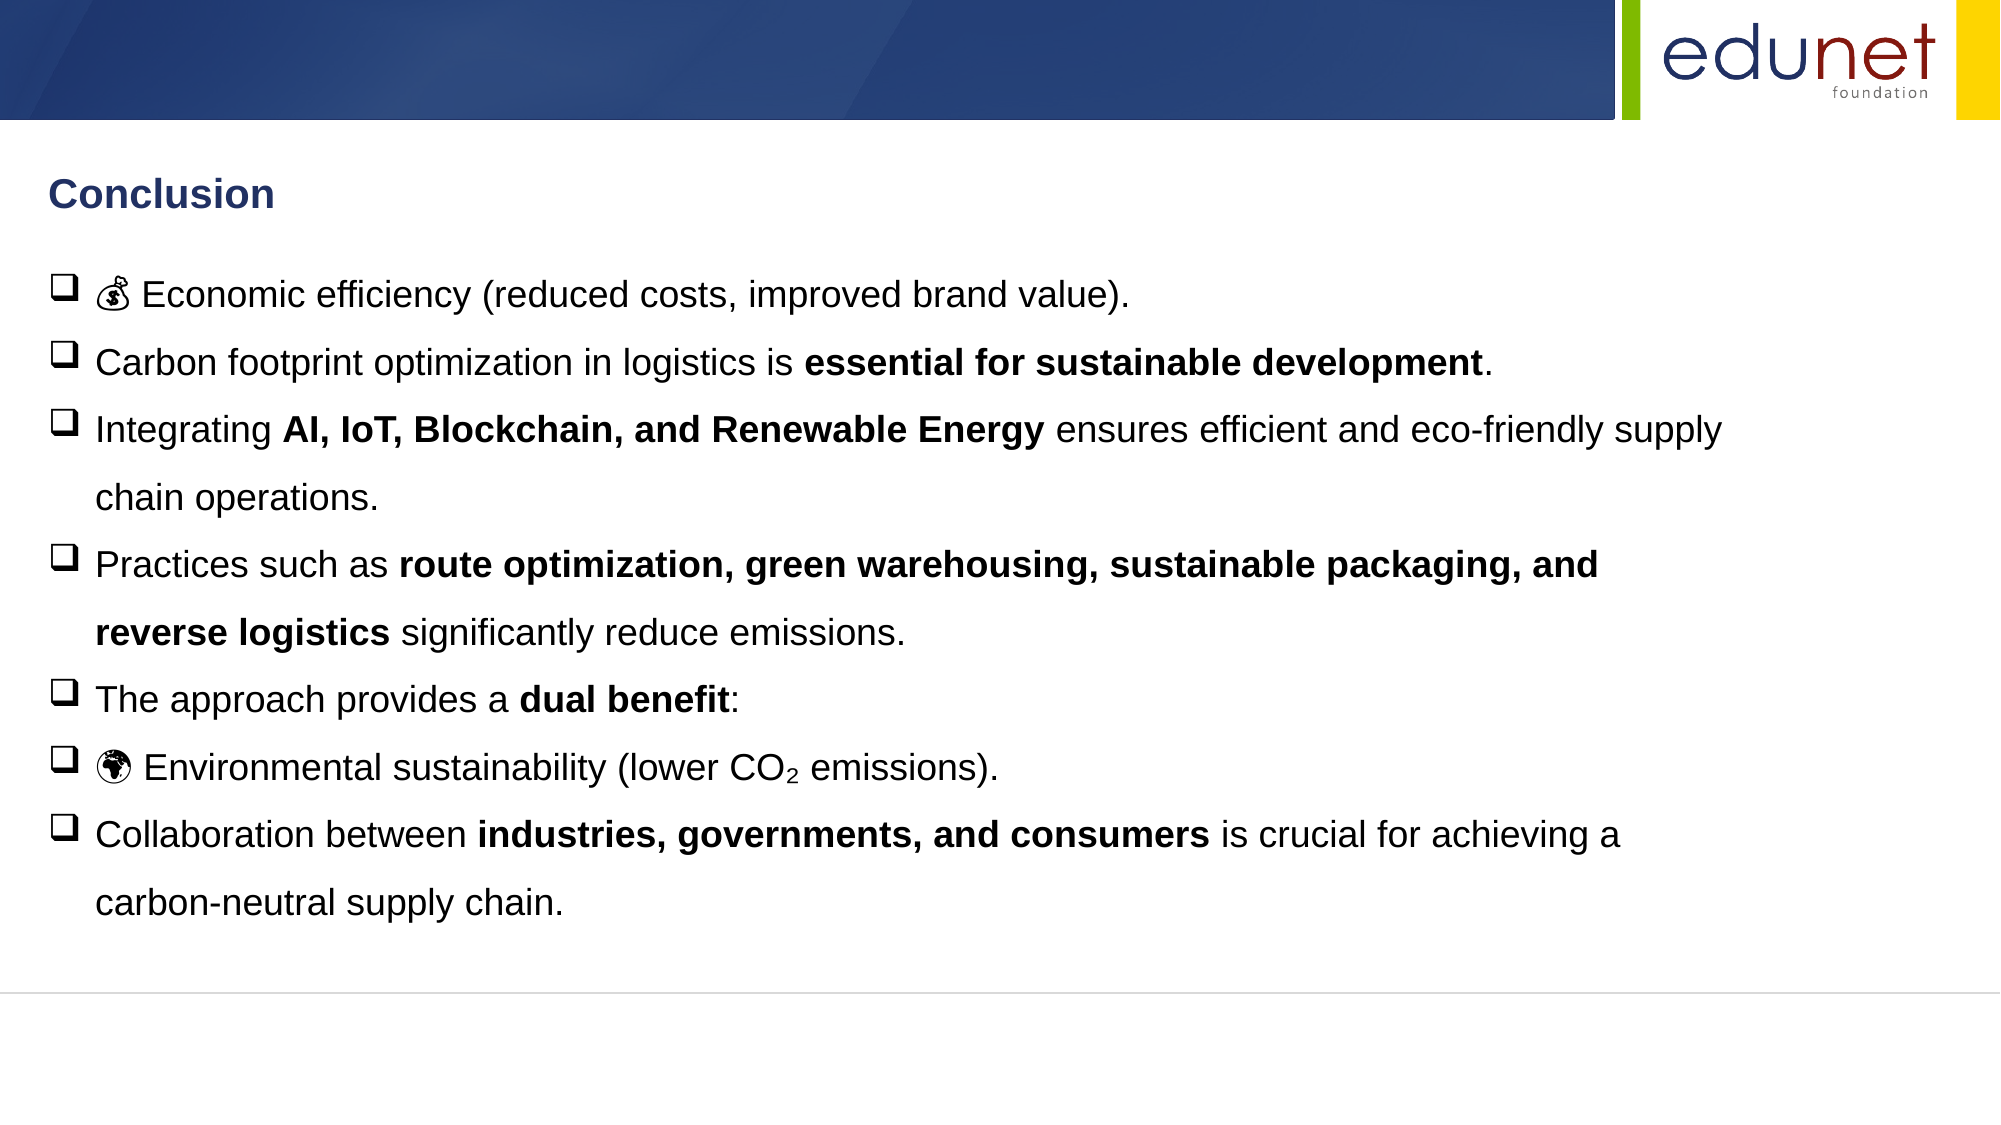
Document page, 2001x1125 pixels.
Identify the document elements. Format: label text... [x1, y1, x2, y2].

text_box Conclusion [33, 159, 1002, 225]
picture [1652, 12, 1948, 108]
text_box 💰 Economic efficiency (reduced costs, improved brand value). Carbon footprint optimization in logistics is essential for sustainable development. Integrating AI, IoT, Blockchain, and Renewable Energy ensures efficient and eco-friendly supply chain operations. Practices such as route optimization, green warehousing, sustainable packaging, and reverse logistics significantly reduce emissions. The approach provides a dual benefit: 🌍 Environmental sustainability (lower CO₂ emissions). Collaboration between industries, governments, and consumers is crucial for achieving a carbon-neutral supply chain. [33, 239, 1751, 930]
